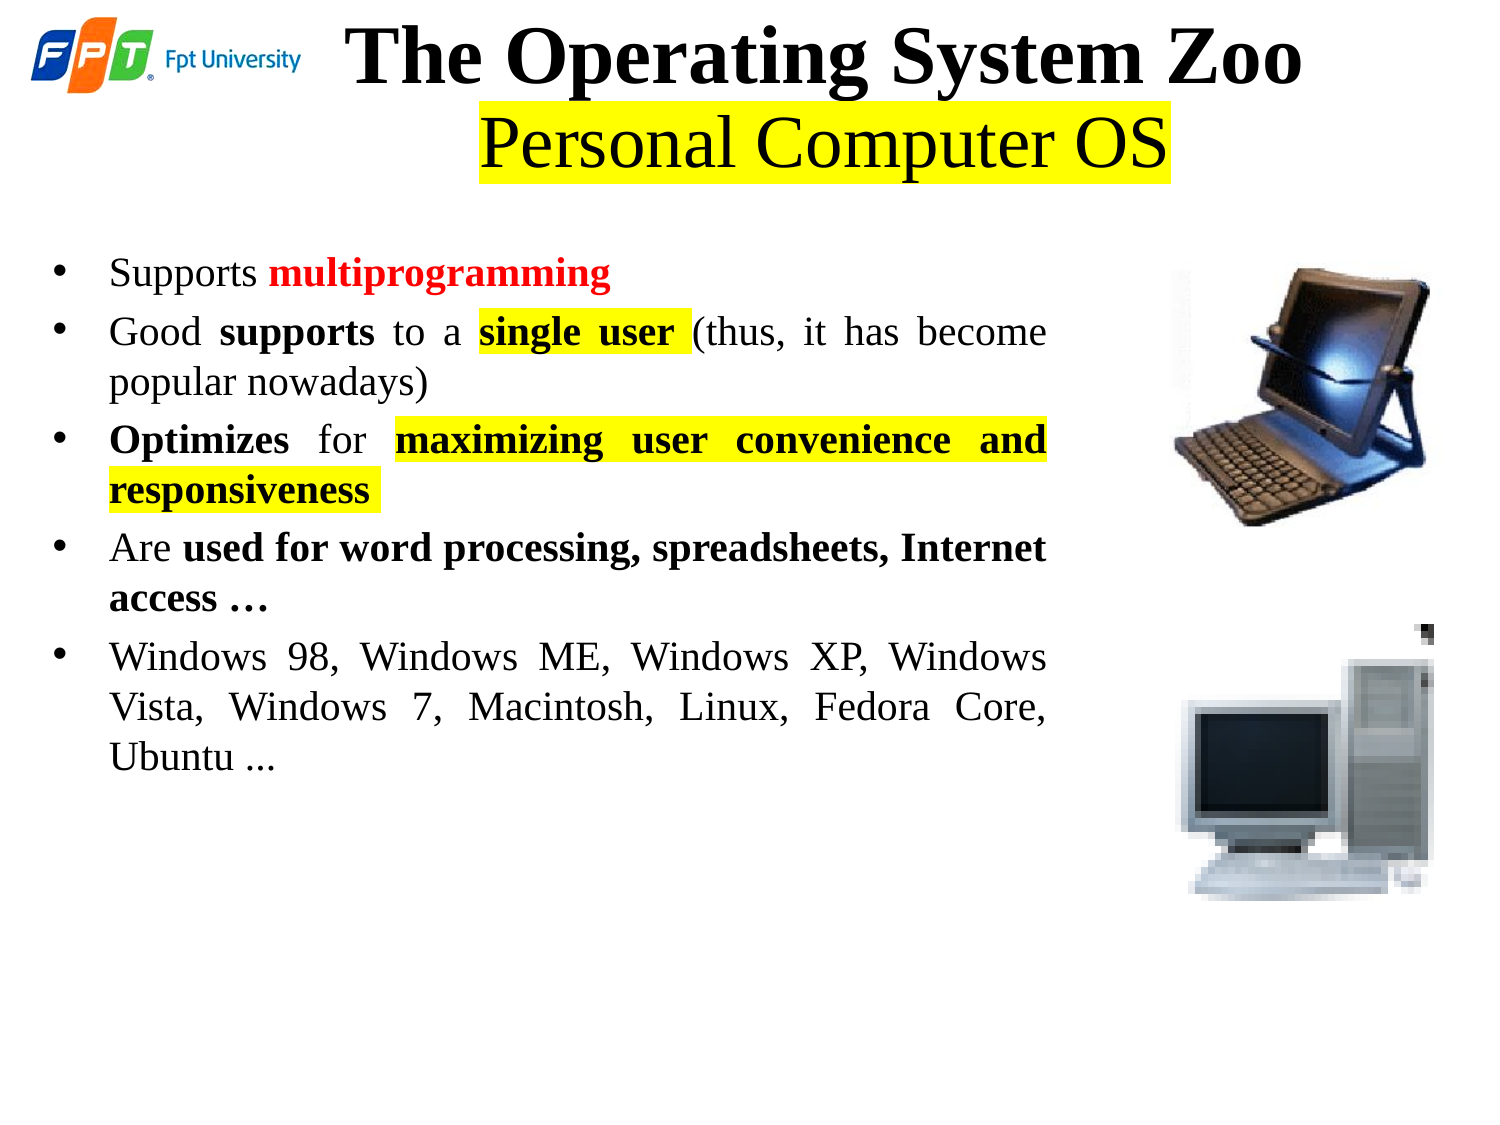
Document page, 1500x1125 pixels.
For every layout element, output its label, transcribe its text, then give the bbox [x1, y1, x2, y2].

picture [1149, 262, 1443, 538]
list Supports multiprogramming Good supports to a single user (thus, it has become popular nowadays) Optimizes for maximizing user convenience and responsiveness Are used for word processing, spreadsheets, Internet access … Windows 98, Windows ME, Windows XP, Windows Vista, Windows 7, Macintosh, Linux, Fedora Core, Ubuntu ... [37, 237, 1063, 1125]
title The Operating System Zoo [150, 0, 1500, 87]
picture [1062, 624, 1455, 1076]
text_box Personal Computer OS [149, 87, 1500, 188]
picture [0, 0, 150, 122]
